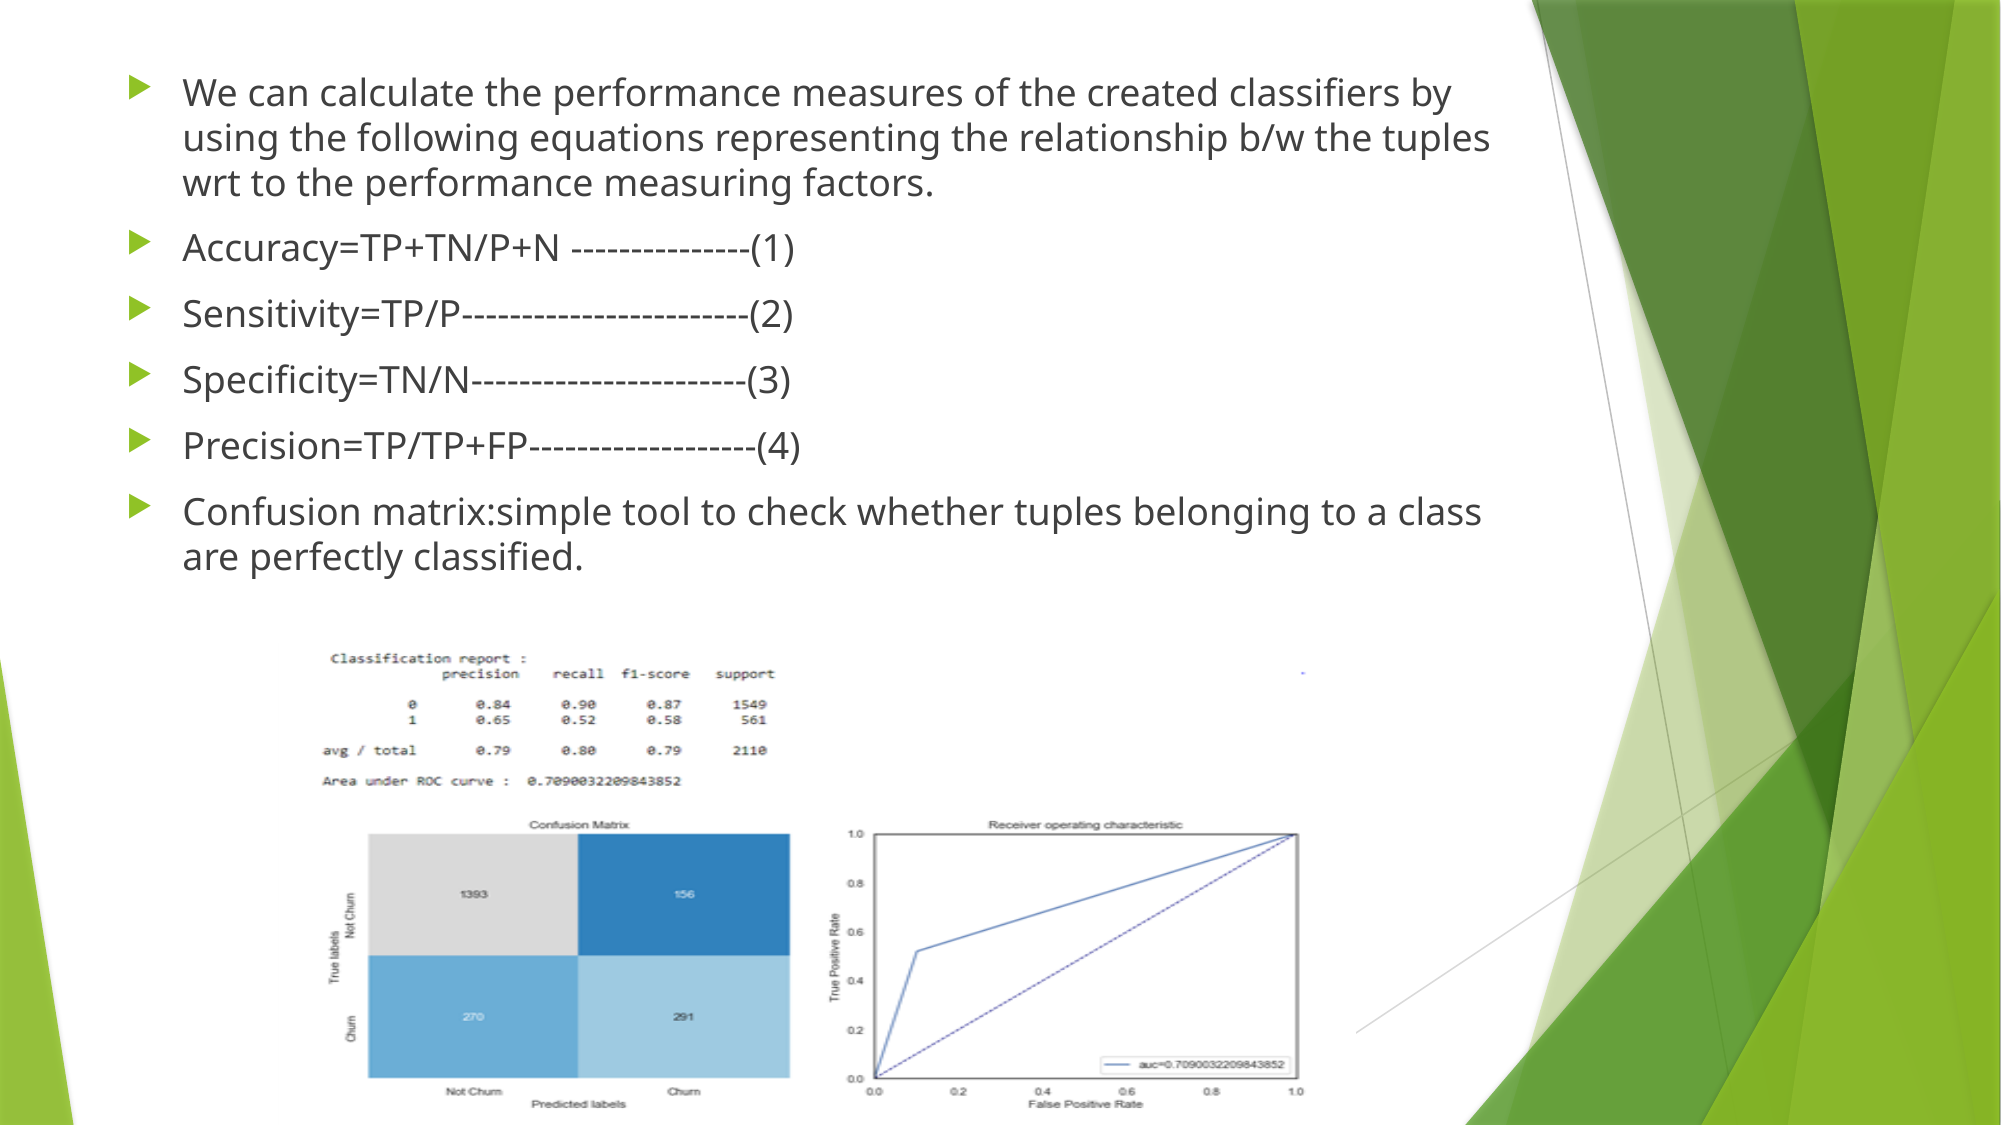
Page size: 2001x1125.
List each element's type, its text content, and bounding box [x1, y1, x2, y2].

list We can calculate the performance measures of the created classifiers by using the following equations representing the relationship b/w the tuples wrt to the performance measuring factors. Accuracy=TP+TN/P+N ---------------(1) Sensitivity=TP/P------------------------(2) Specificity=TN/N-----------------------(3) Precision=TP/TP+FP-------------------(4) Confusion matrix:simple tool to check whether tuples belonging to a class are perfectly classified. [111, 60, 1522, 992]
picture [276, 643, 1356, 1125]
